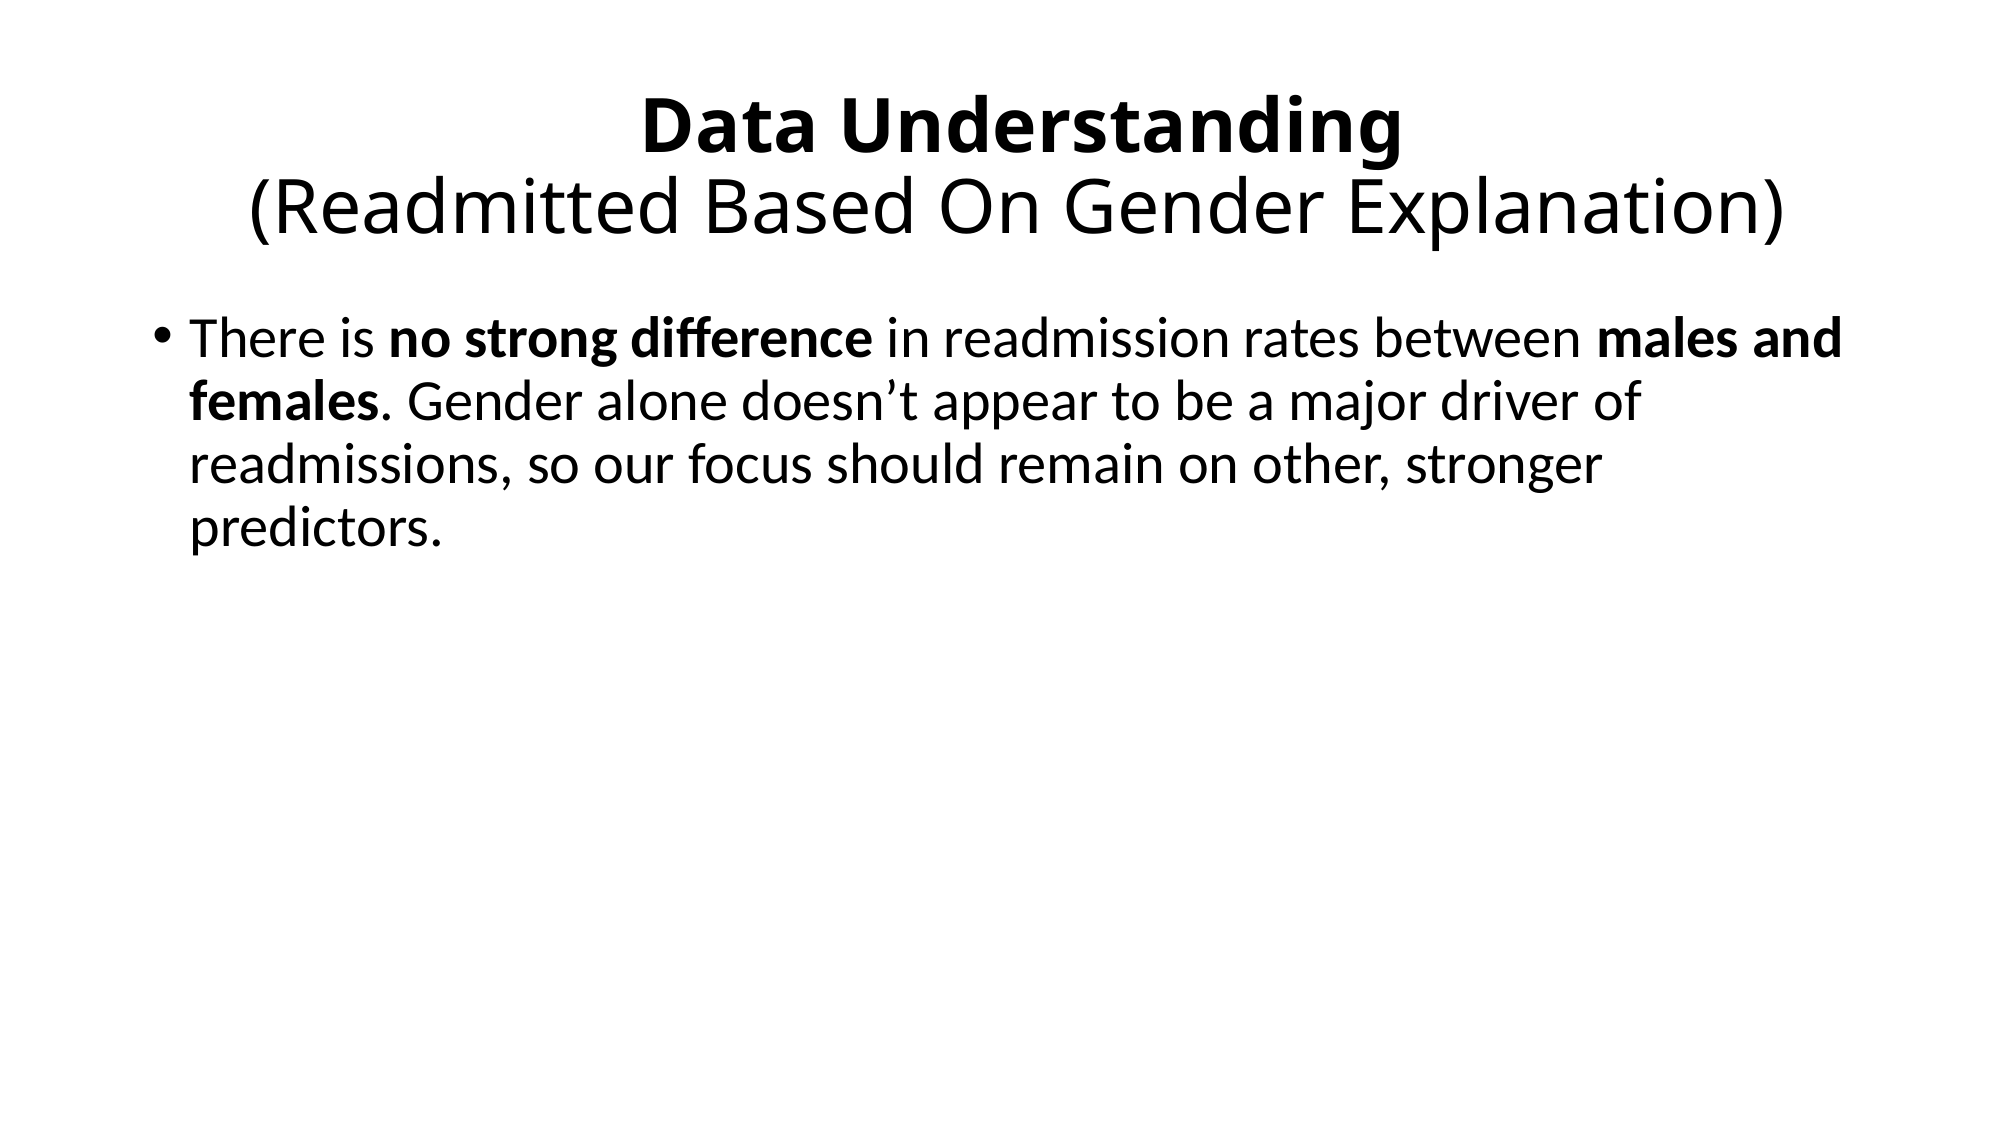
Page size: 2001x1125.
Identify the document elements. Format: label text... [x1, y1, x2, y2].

title Data Understanding (Readmitted Based On Gender Explanation) [137, 59, 1863, 278]
list There is no strong difference in readmission rates between males and females. Gender alone doesn’t appear to be a major driver of readmissions, so our focus should remain on other, stronger predictors. [137, 299, 1863, 1014]
